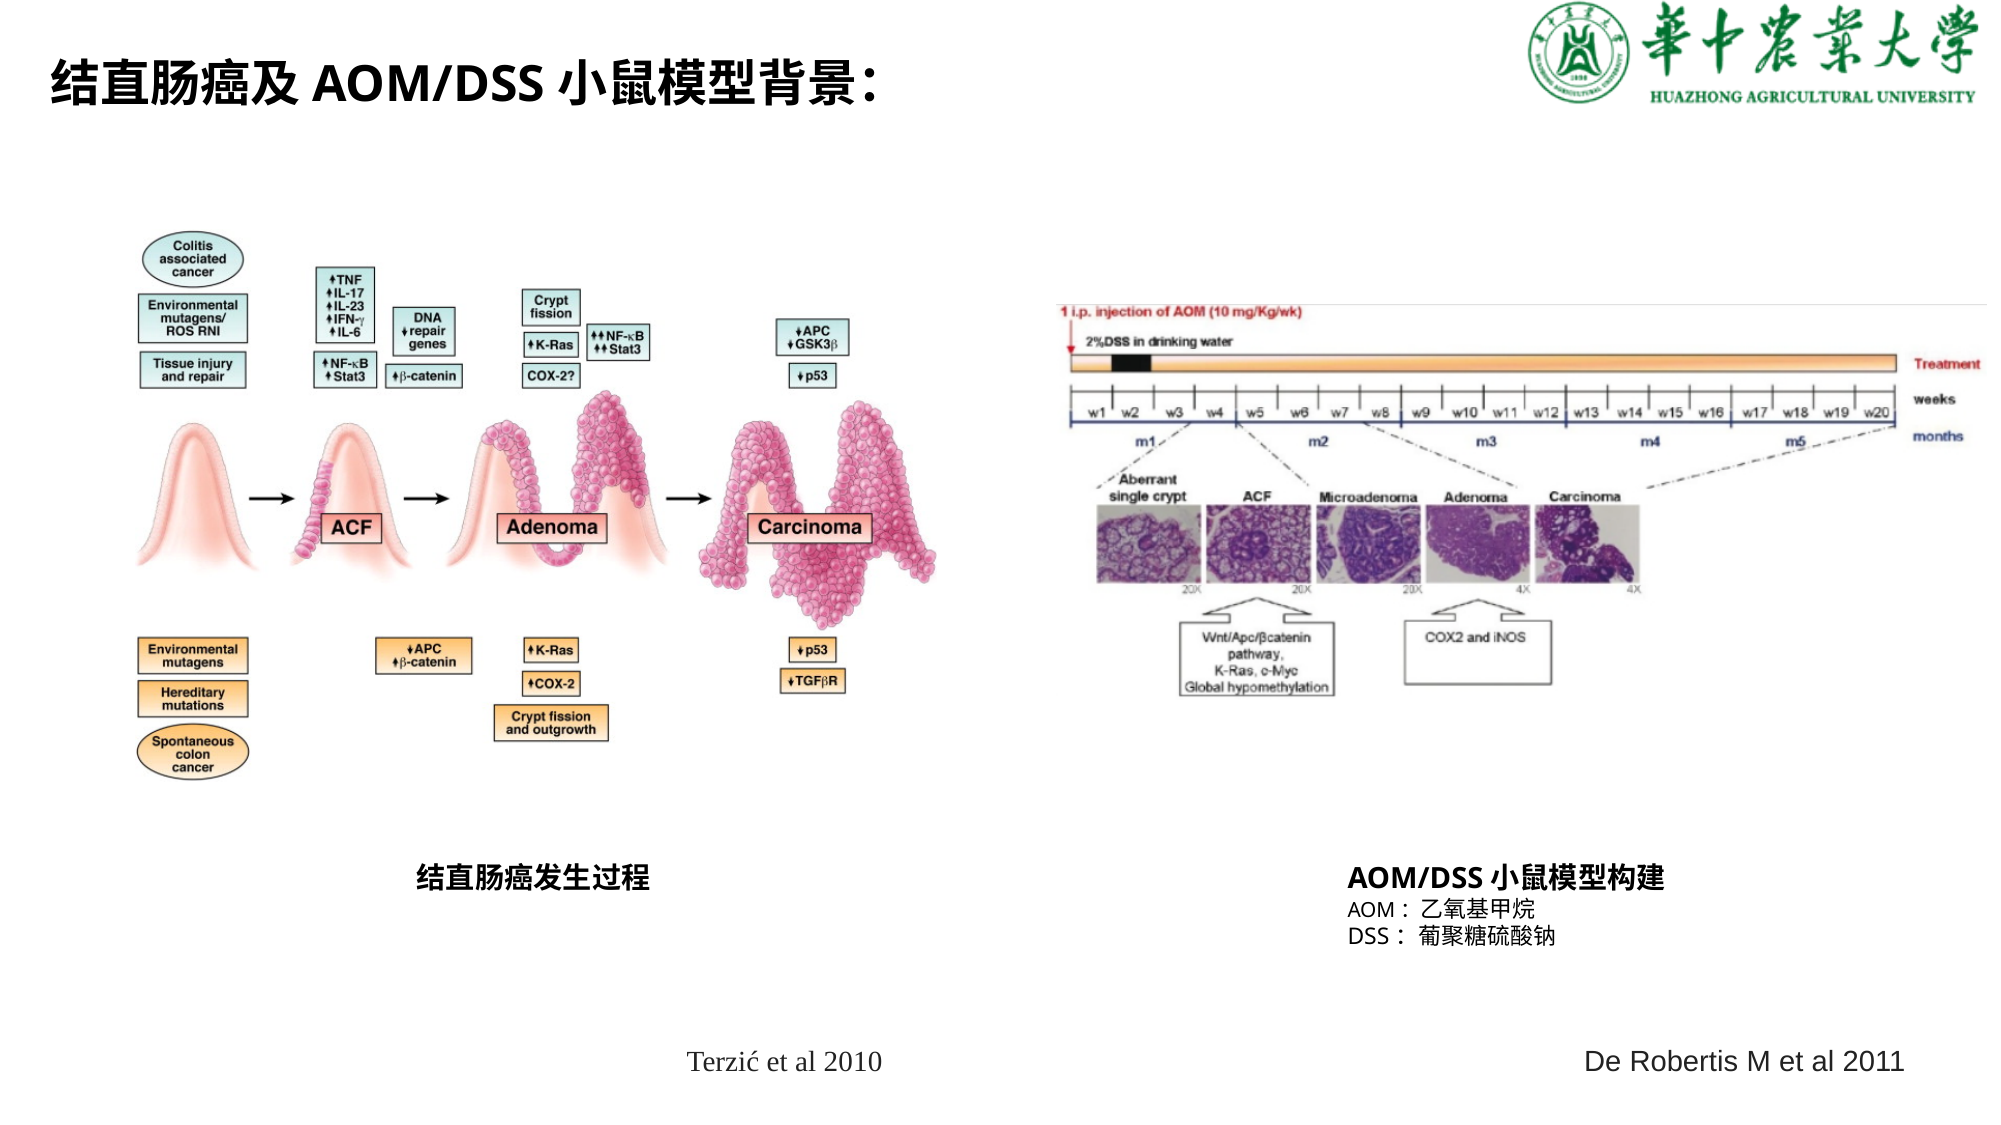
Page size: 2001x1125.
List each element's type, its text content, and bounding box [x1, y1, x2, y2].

text_box AOM/DSS小鼠模型构建 AOM：乙氧基甲烷 DSS：葡聚糖硫酸钠 [1332, 851, 1710, 957]
picture [1056, 304, 1987, 701]
text_box Terzić et al 2010 [671, 1034, 898, 1085]
text_box 结直肠癌及AOM/DSS小鼠模型背景： [35, 44, 1925, 120]
picture [133, 222, 944, 783]
text_box 结直肠癌发生过程 [401, 851, 672, 902]
picture [1505, 0, 2000, 106]
text_box De Robertis M et al 2011 [1569, 1034, 1936, 1085]
